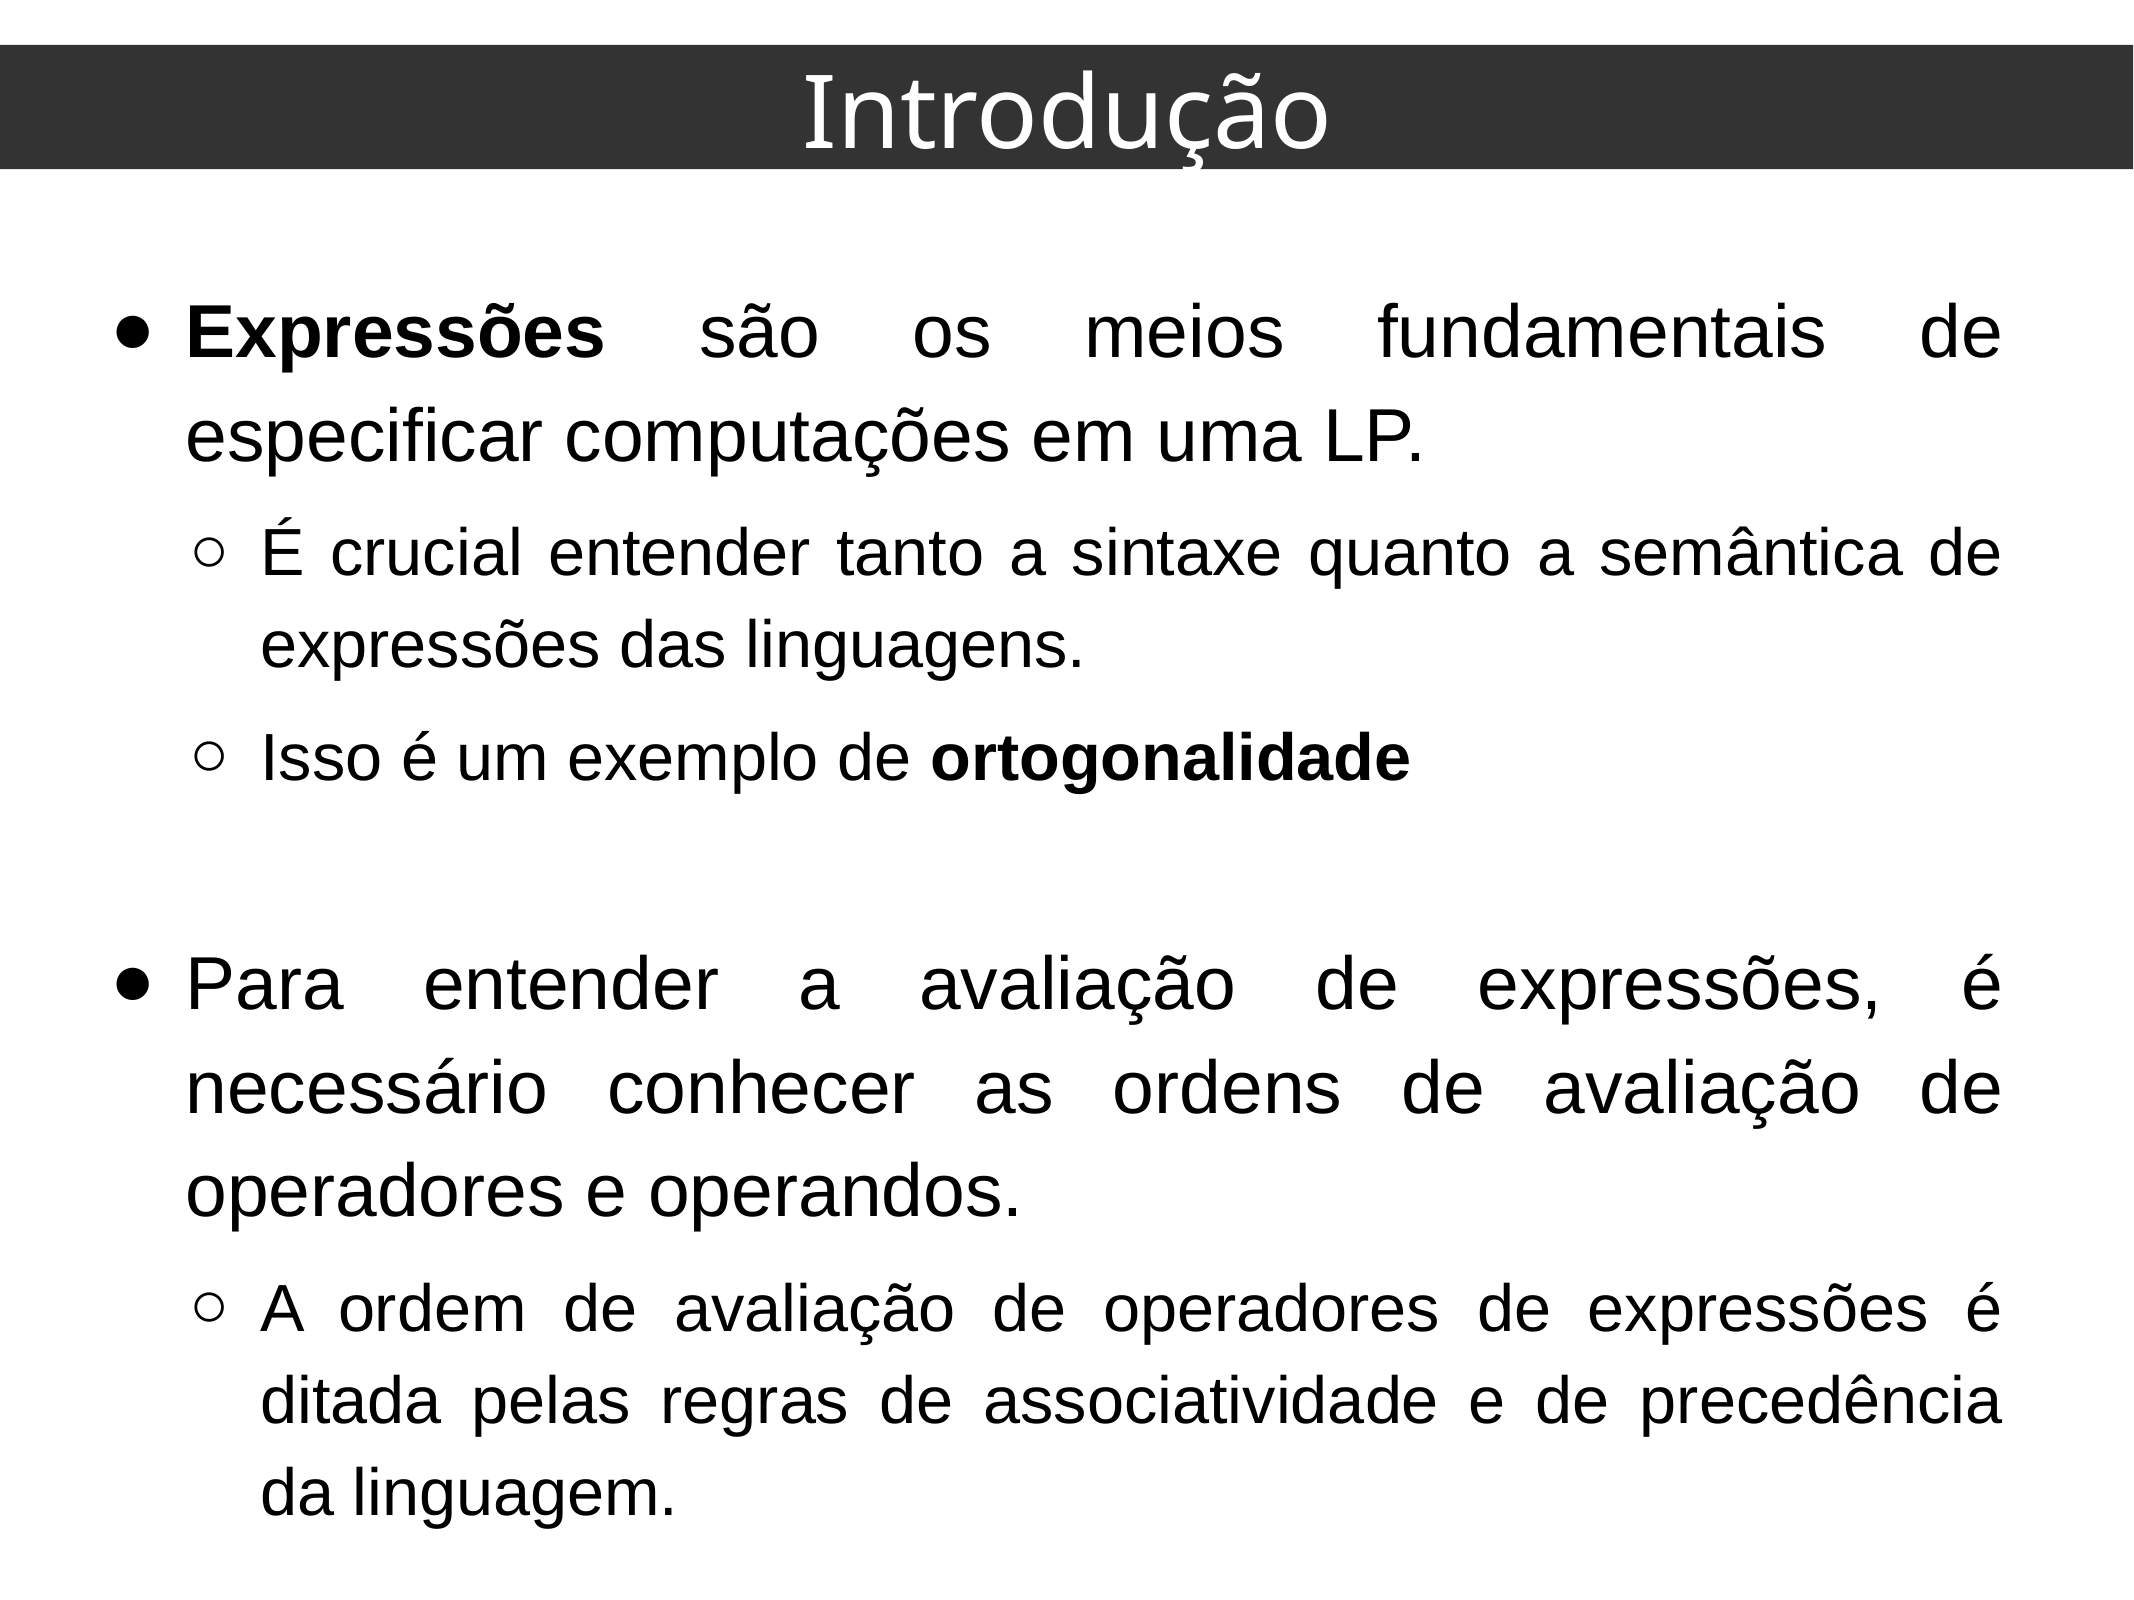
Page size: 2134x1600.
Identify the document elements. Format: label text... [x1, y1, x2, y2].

text_box Expressões são os meios fundamentais de especificar computações em uma LP. É crucial entender tanto a sintaxe quanto a semântica de expressões das linguagens. Isso é um exemplo de ortogonalidade Para entender a avaliação de expressões, é necessário conhecer as ordens de avaliação de operadores e operandos. A ordem de avaliação de operadores de expressões é ditada pelas regras de associatividade e de precedência da linguagem. [110, 249, 2005, 1529]
text_box Introdução [0, 44, 2134, 170]
